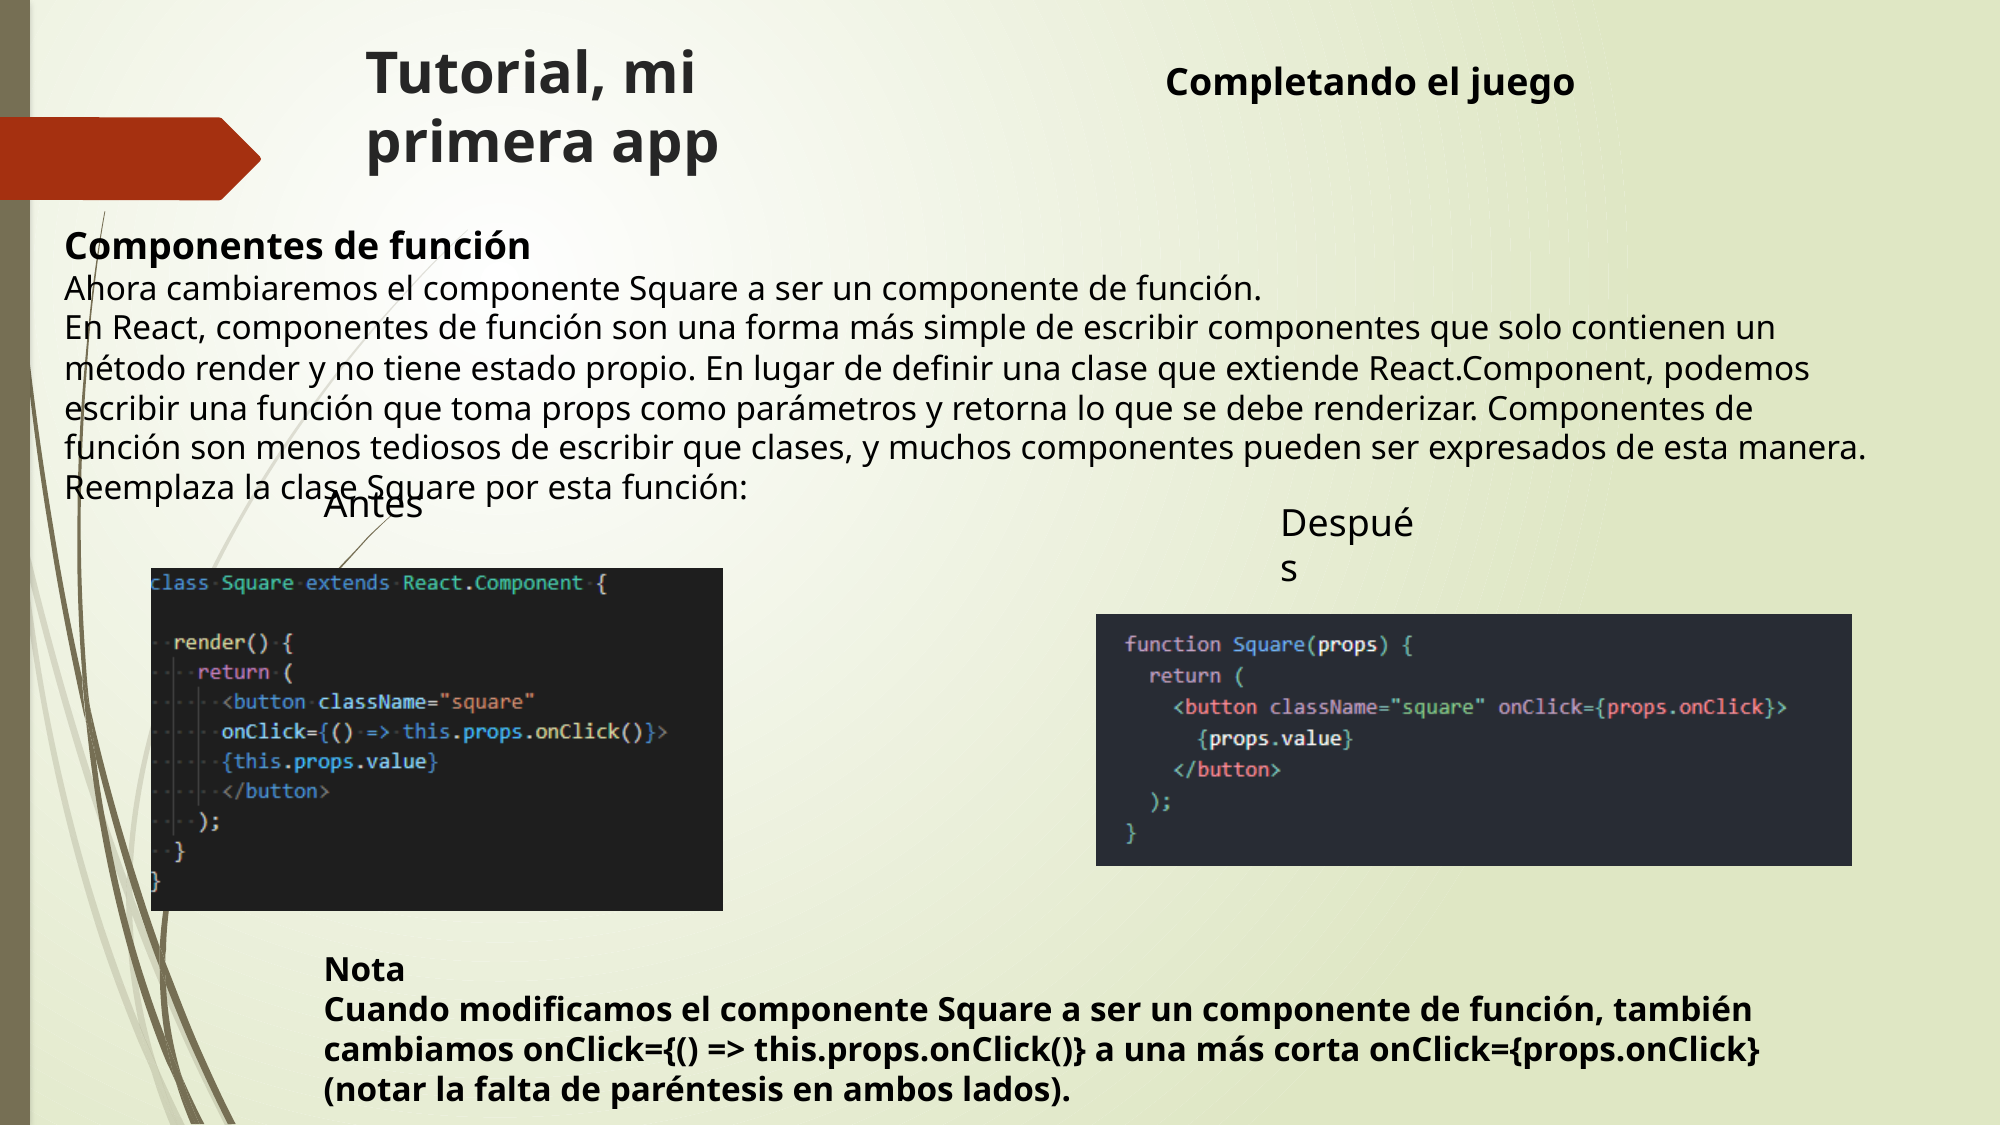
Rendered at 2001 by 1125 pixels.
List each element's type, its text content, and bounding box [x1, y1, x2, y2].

text_box Completando el juego [1150, 50, 1872, 111]
title Tutorial, mi primera app [350, 28, 889, 214]
text_box Después [1265, 491, 1433, 597]
text_box Componentes de función Ahora cambiaremos el componente Square a ser un componente de función. En React, componentes de función son una forma más simple de escribir componentes que solo contienen un método render y no tiene estado propio. En lugar de definir una clase que extiende React.Component, podemos escribir una función que toma props como parámetros y retorna lo que se debe renderizar. Componentes de función son menos tediosos de escribir que clases, y muchos componentes pueden ser expresados de esta manera. Reemplaza la clase Square por esta función: [49, 214, 1889, 594]
text_box Antes [308, 472, 476, 533]
picture [1096, 613, 1852, 866]
picture [151, 568, 723, 912]
text_box Nota Cuando modificamos el componente Square a ser un componente de función, también cambiamos onClick={() => this.props.onClick()} a una más corta onClick={props.onClick} (notar la falta de paréntesis en ambos lados). [308, 941, 1793, 1116]
